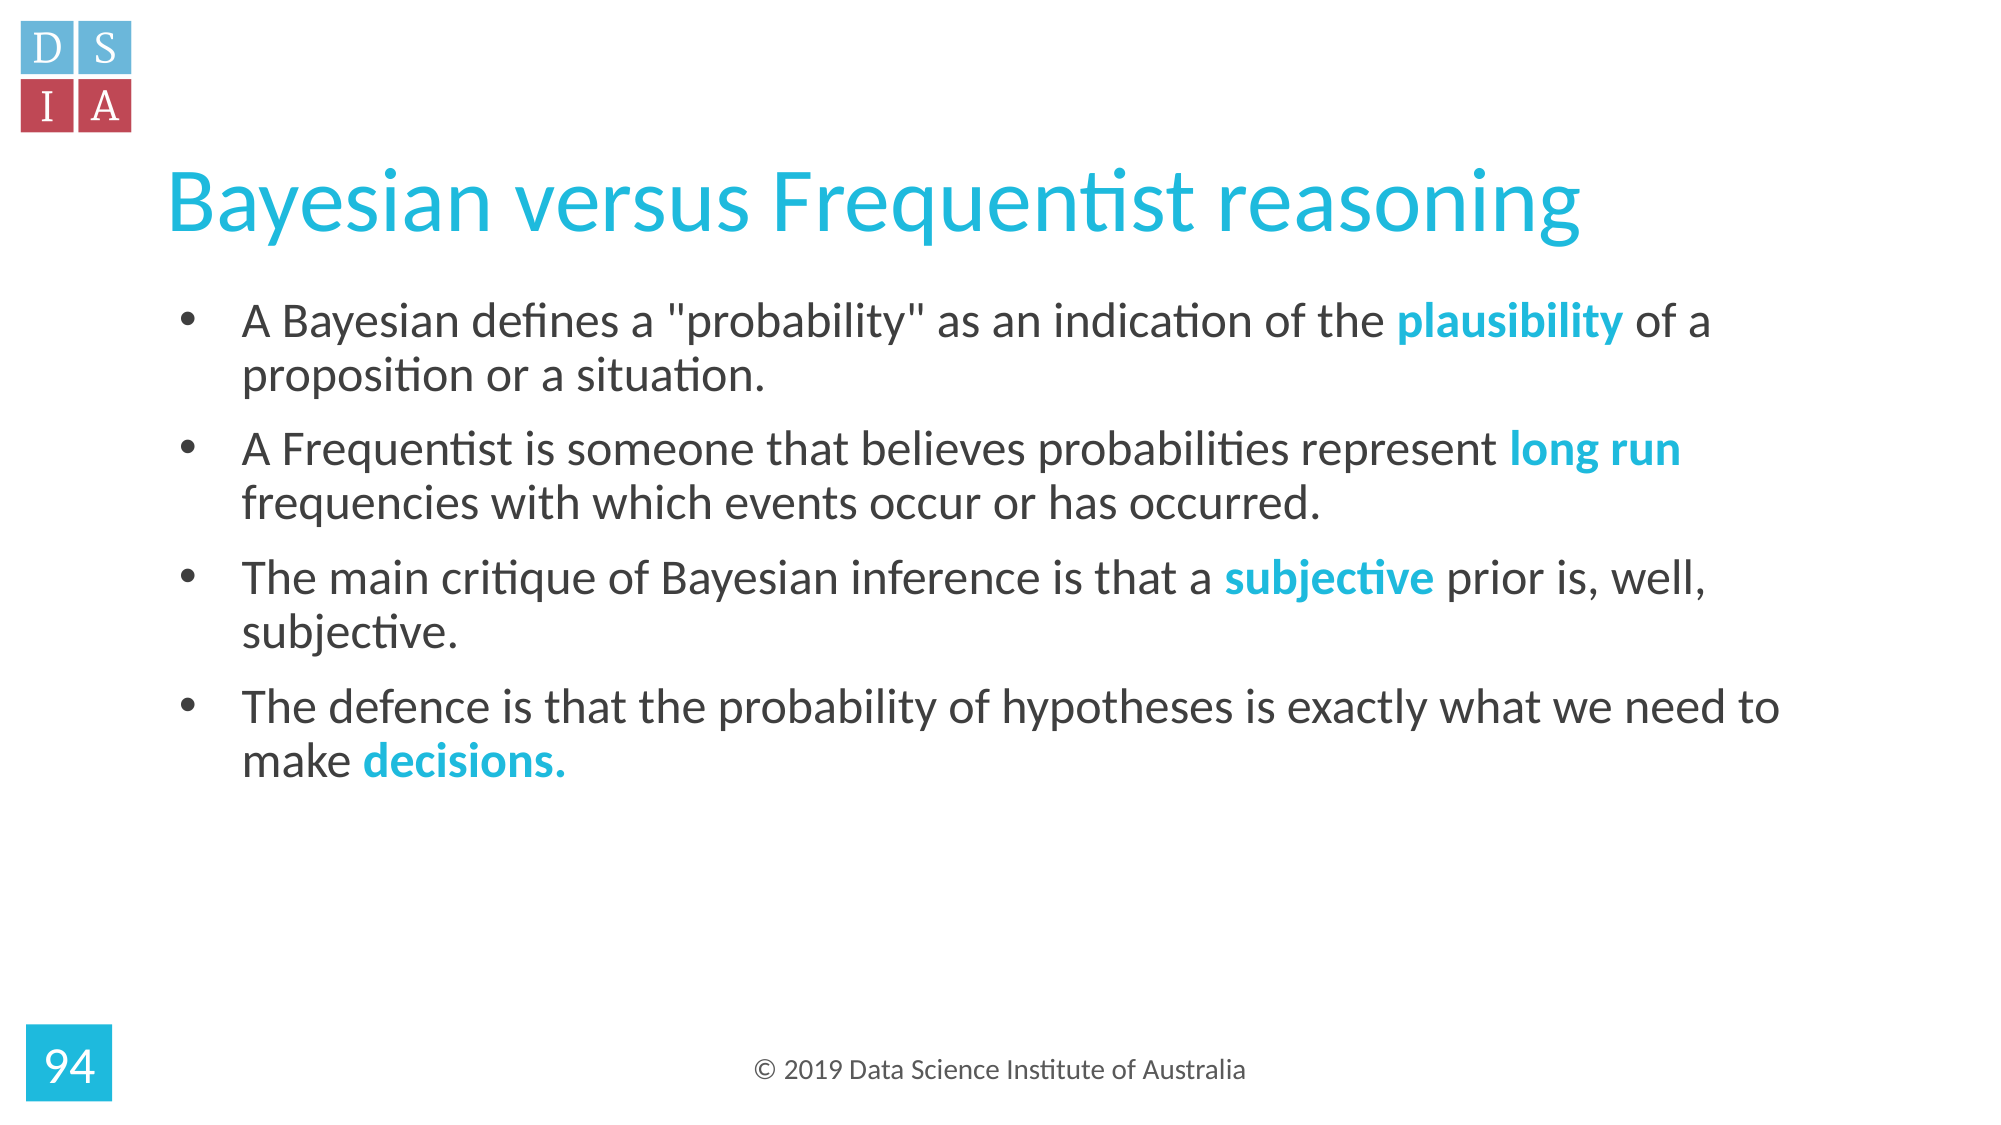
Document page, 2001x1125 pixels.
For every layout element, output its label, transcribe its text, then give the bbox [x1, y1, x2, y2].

title Bayesian versus Frequentist reasoning [151, 45, 1909, 259]
picture [20, 20, 132, 133]
text_box 94 [26, 1024, 113, 1102]
list A Bayesian defines a "probability" as an indication of the plausibility of a proposition or a situation. A Frequentist is someone that believes probabilities represent long run frequencies with which events occur or has occurred. The main critique of Bayesian inference is that a subjective prior is, well, subjective. The defence is that the probability of hypotheses is exactly what we need to make decisions. [151, 286, 1909, 1079]
